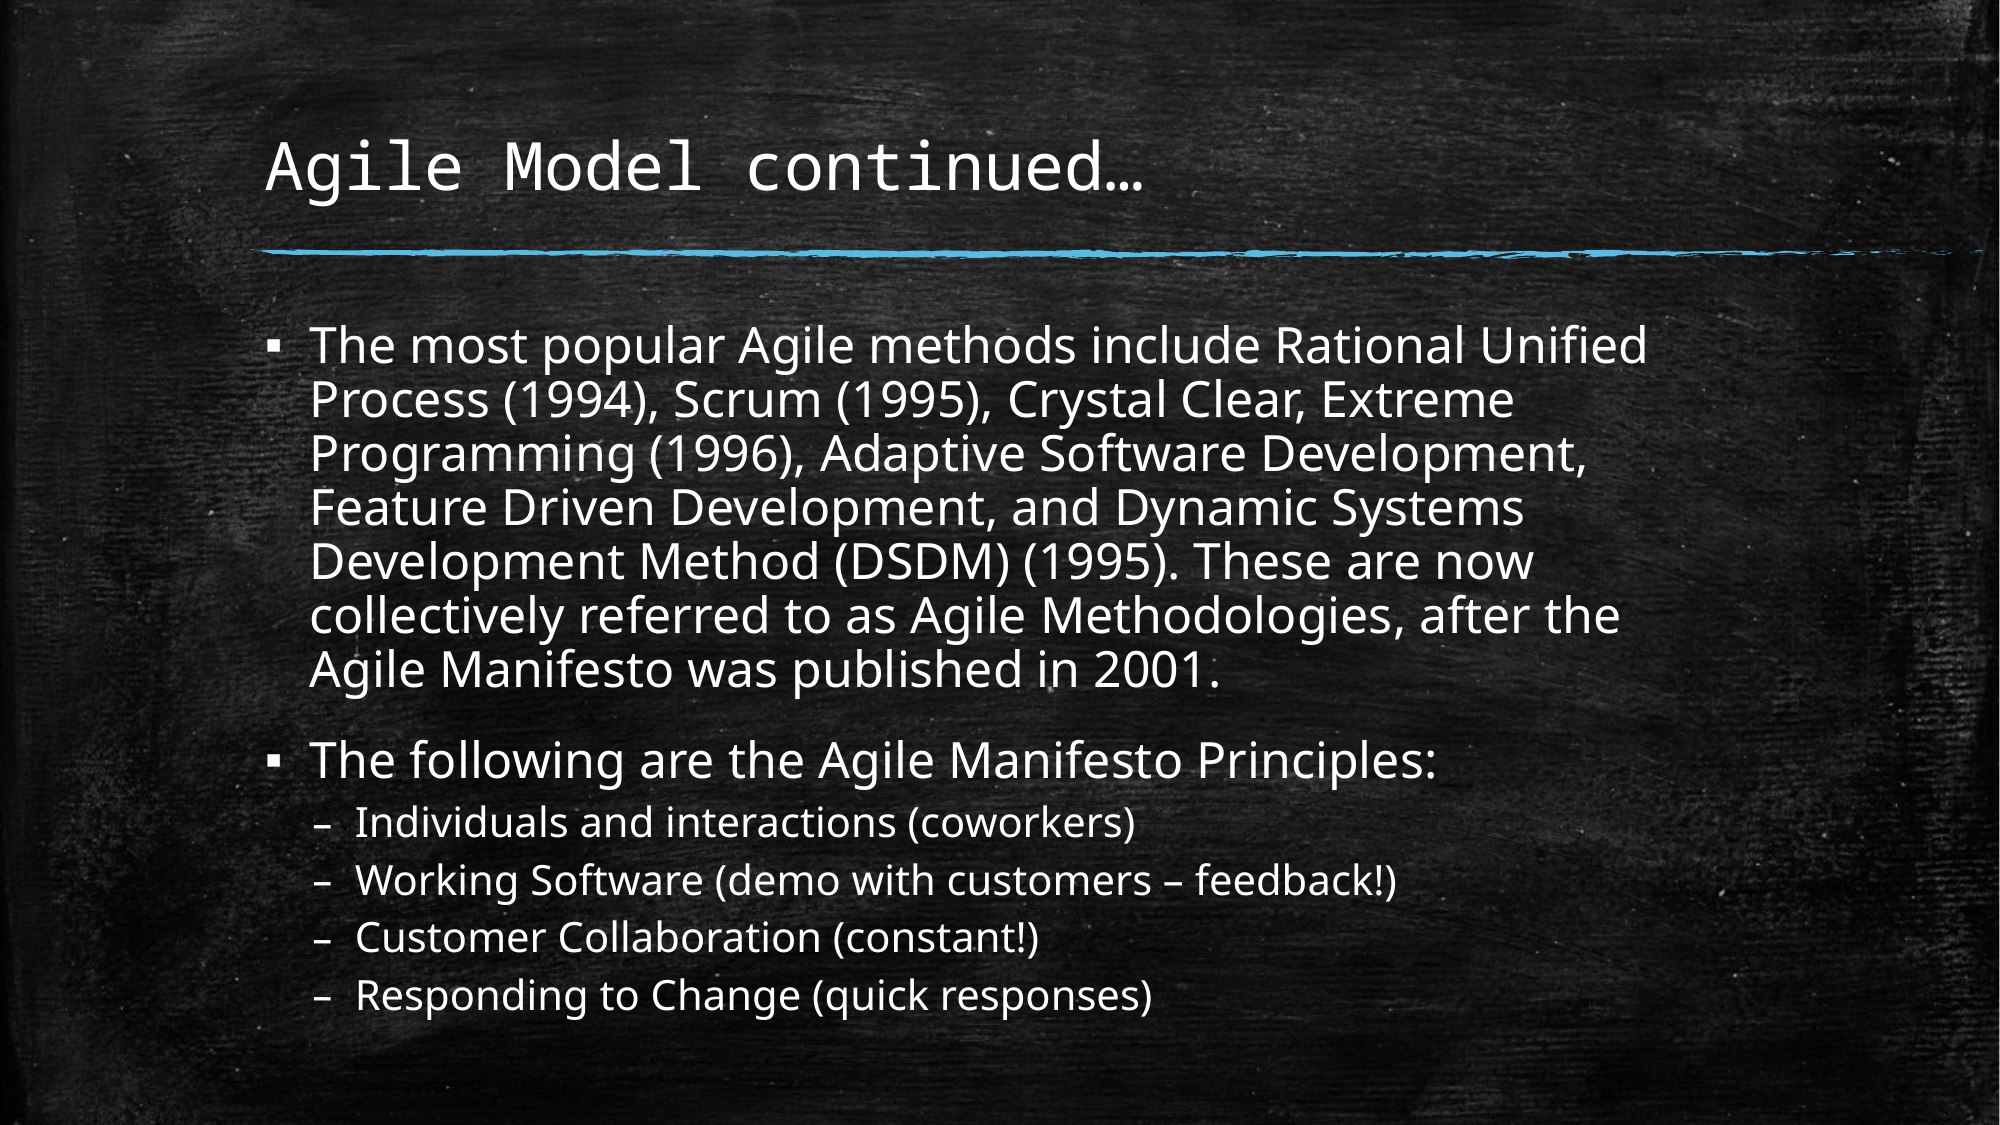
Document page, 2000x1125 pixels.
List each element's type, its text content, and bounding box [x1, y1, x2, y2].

list The most popular Agile methods include Rational Unified Process (1994), Scrum (1995), Crystal Clear, Extreme Programming (1996), Adaptive Software Development, Feature Driven Development, and Dynamic Systems Development Method (DSDM) (1995). These are now collectively referred to as Agile Methodologies, after the Agile Manifesto was published in 2001. The following are the Agile Manifesto Principles: Individuals and interactions (coworkers) Working Software (demo with customers – feedback!) Customer Collaboration (constant!) Responding to Change (quick responses) [249, 312, 1750, 1013]
title Agile Model continued… [249, 45, 1750, 213]
